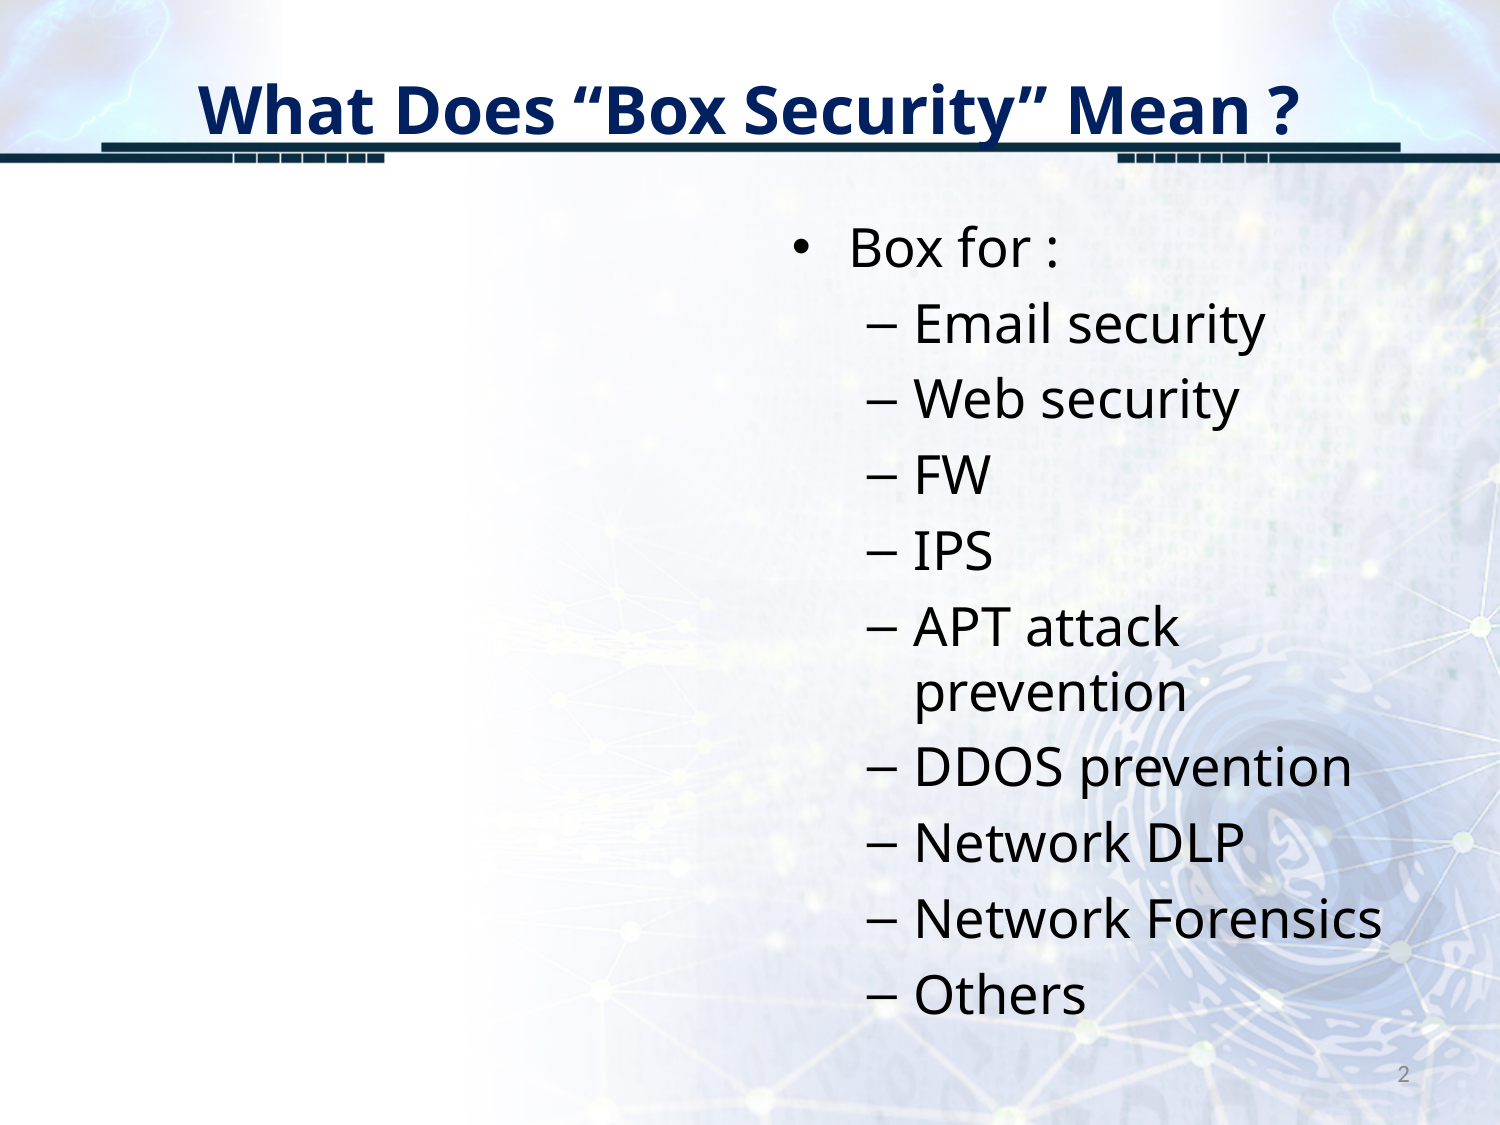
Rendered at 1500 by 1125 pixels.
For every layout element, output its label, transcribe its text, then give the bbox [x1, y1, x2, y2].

slide_number 2 [1074, 1042, 1425, 1103]
picture [0, 0, 1500, 1125]
list Box for : Email security Web security FW IPS APT attack prevention DDOS prevention Network DLP Network Forensics Others [776, 205, 1432, 1023]
title What Does “Box Security” Mean ? [75, 34, 1425, 182]
